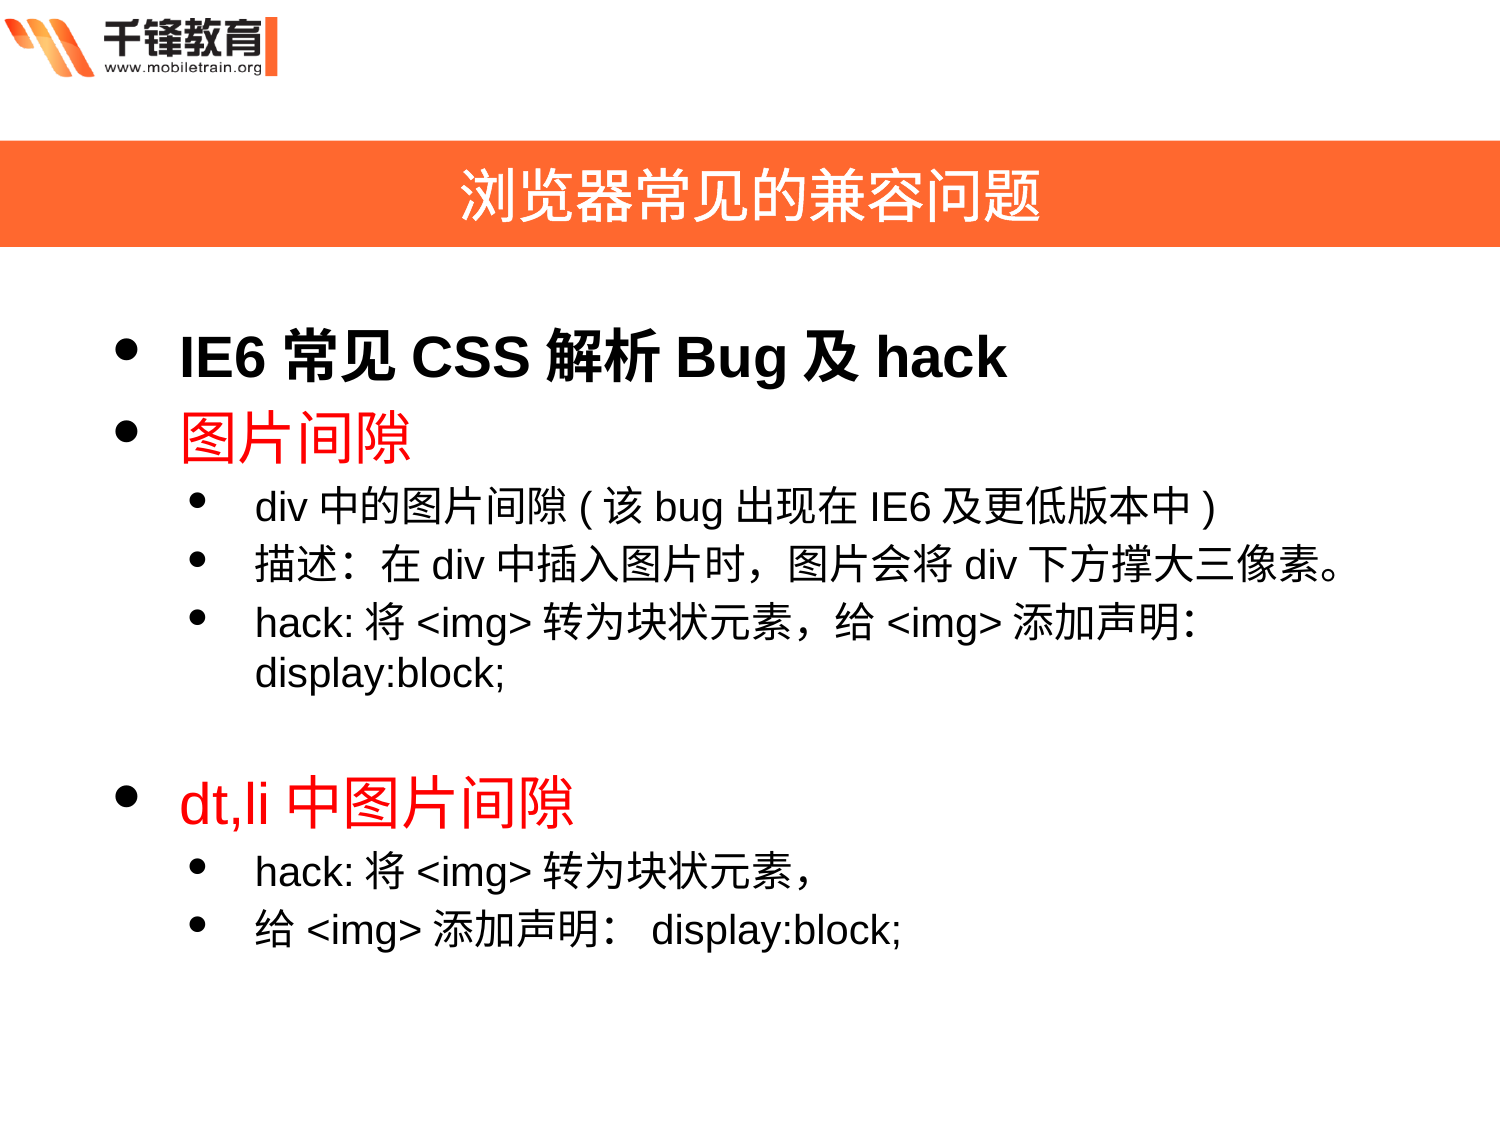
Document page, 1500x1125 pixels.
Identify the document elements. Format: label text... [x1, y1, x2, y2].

text_box 浏览器常见的兼容问题 [0, 140, 1500, 247]
picture [3, 18, 261, 79]
text_box IE6常见CSS解析Bug及hack 图片间隙 div中的图片间隙(该bug出现在IE6及更低版本中) 描述：在div中插入图片时，图片会将div下方撑大三像素。 hack:将<img>转为块状元素，给<img>添加声明：display:block; dt,li中图片间隙 hack:将<img>转为块状元素， 给<img>添加声明：display:block; [74, 312, 1425, 1055]
